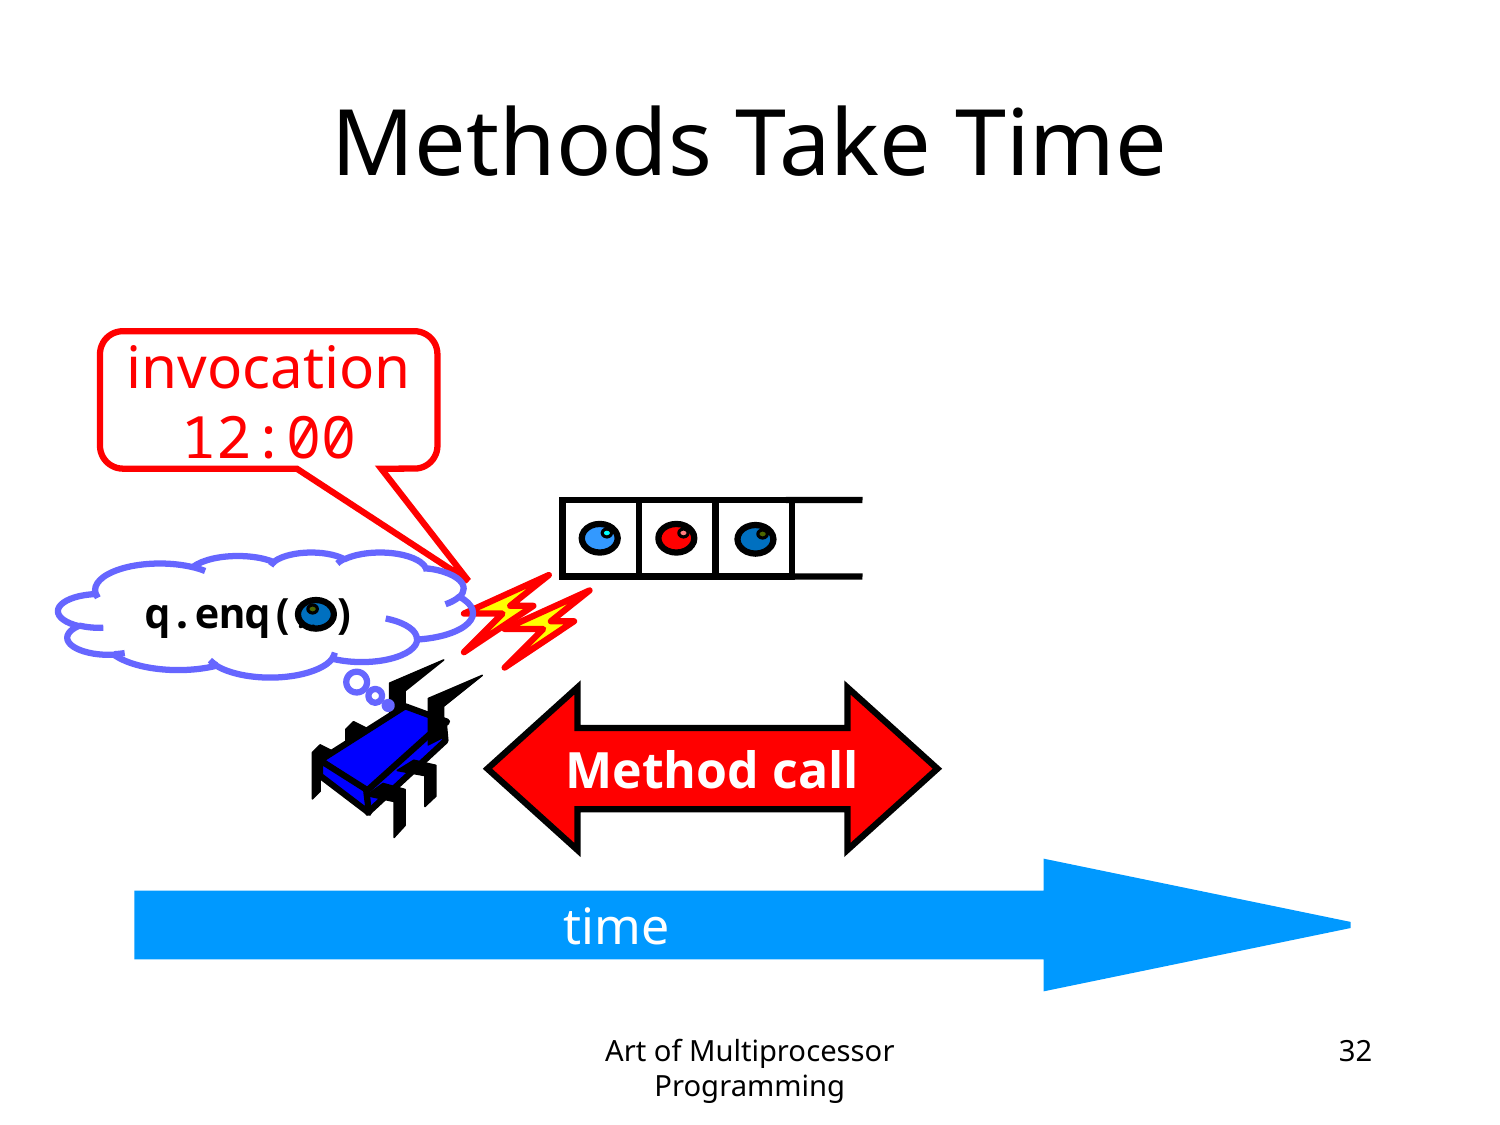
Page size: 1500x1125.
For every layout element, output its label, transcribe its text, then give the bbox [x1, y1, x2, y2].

text_box q.enq(...) [57, 594, 94, 654]
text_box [594, 499, 863, 577]
title Methods Take Time [74, 44, 1426, 233]
footer Art of Multiprocessor Programming [512, 1024, 988, 1101]
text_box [137, 862, 1351, 988]
slide_number 32 [1074, 1024, 1388, 1101]
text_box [99, 330, 590, 838]
text_box Method call [594, 687, 938, 850]
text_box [737, 524, 774, 554]
